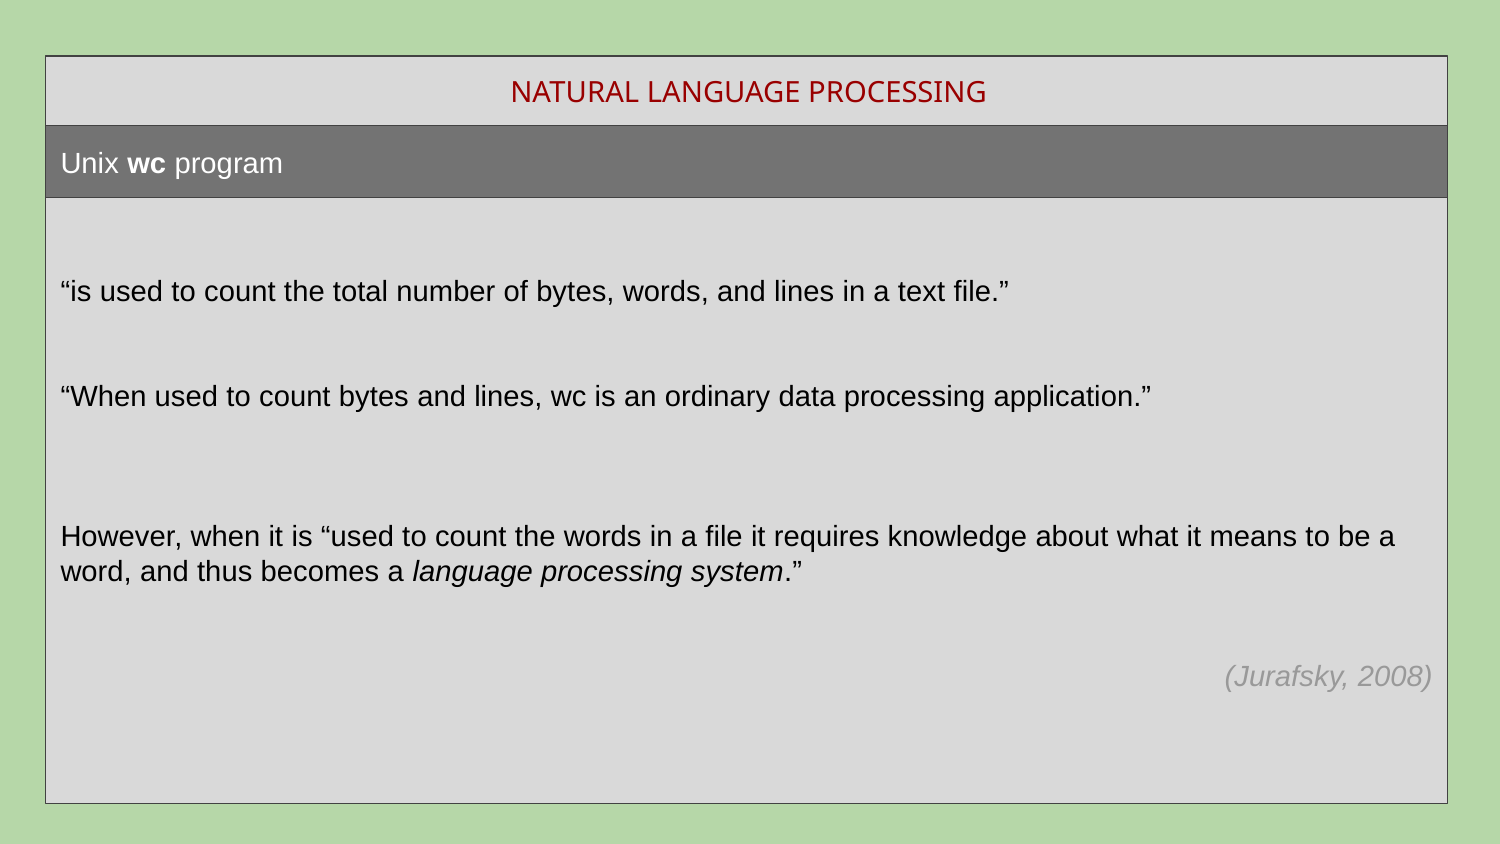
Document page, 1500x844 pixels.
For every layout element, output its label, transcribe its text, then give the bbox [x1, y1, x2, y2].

text_box Unix wc program [45, 125, 1448, 198]
text_box “is used to count the total number of bytes, words, and lines in a text file.” “When used to count bytes and lines, wc is an ordinary data processing application.” However, when it is “used to count the words in a file it requires knowledge about what it means to be a word, and thus becomes a language processing system.” (Jurafsky, 2008) [45, 198, 1448, 804]
text_box “is used to count the total number of bytes, words, and lines in a text file.” “When used to count bytes and lines, wc is an ordinary data processing application.” However, when it is “used to count the words in a file it requires knowledge about what it means to be a word, and thus becomes a language processing system.” (Jurafsky, 2008) [45, 55, 1448, 125]
text_box NATURAL LANGUAGE PROCESSING [50, 58, 1448, 125]
